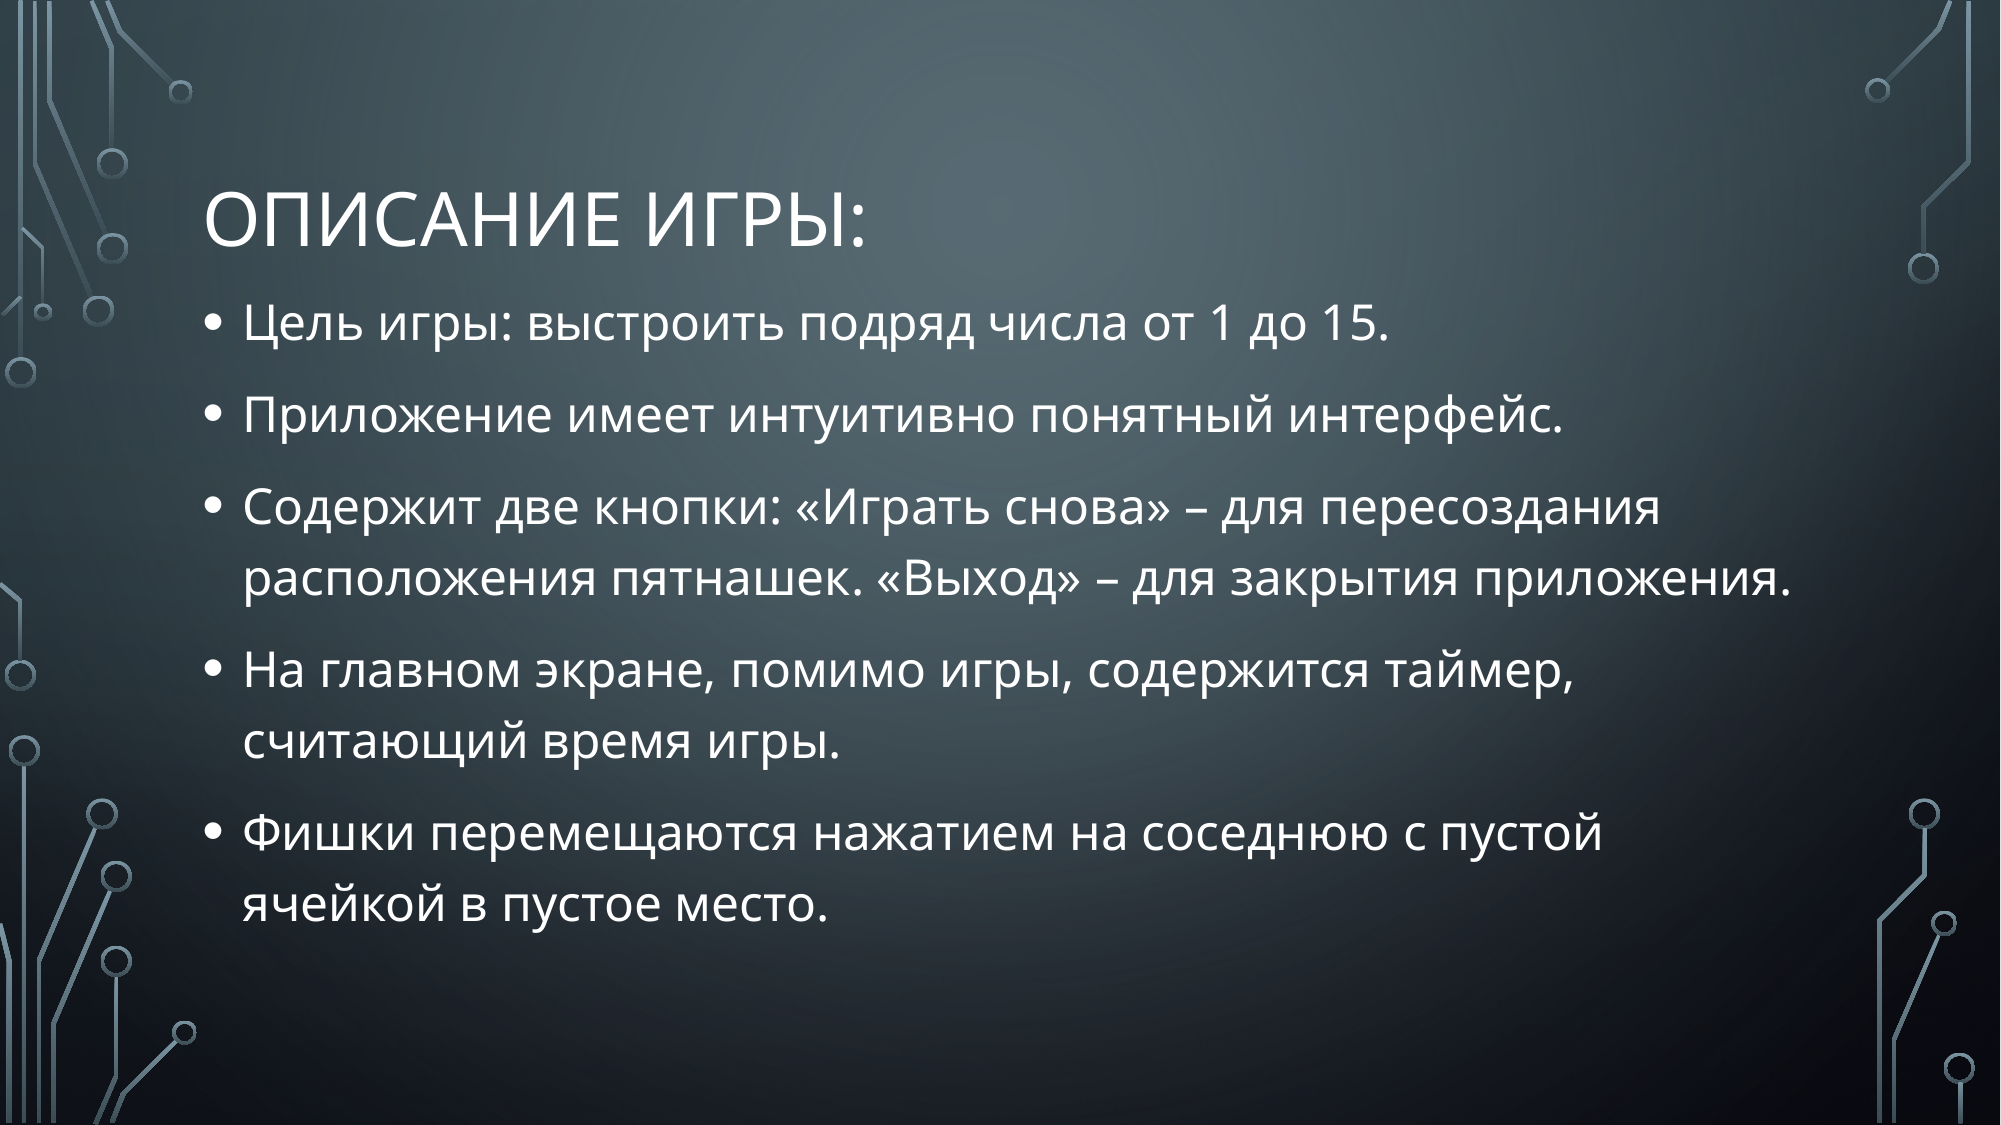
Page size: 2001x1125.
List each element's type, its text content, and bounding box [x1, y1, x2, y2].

list Цель игры: выстроить подряд числа от 1 до 15. Приложение имеет интуитивно понятный интерфейс. Содержит две кнопки: «Играть снова» – для пересоздания расположения пятнашек. «Выход» – для закрытия приложения. На главном экране, помимо игры, содержится таймер, считающий время игры. Фишки перемещаются нажатием на соседнюю с пустой ячейкой в пустое место. [187, 271, 1813, 950]
title Описание игры: [187, 101, 1813, 271]
